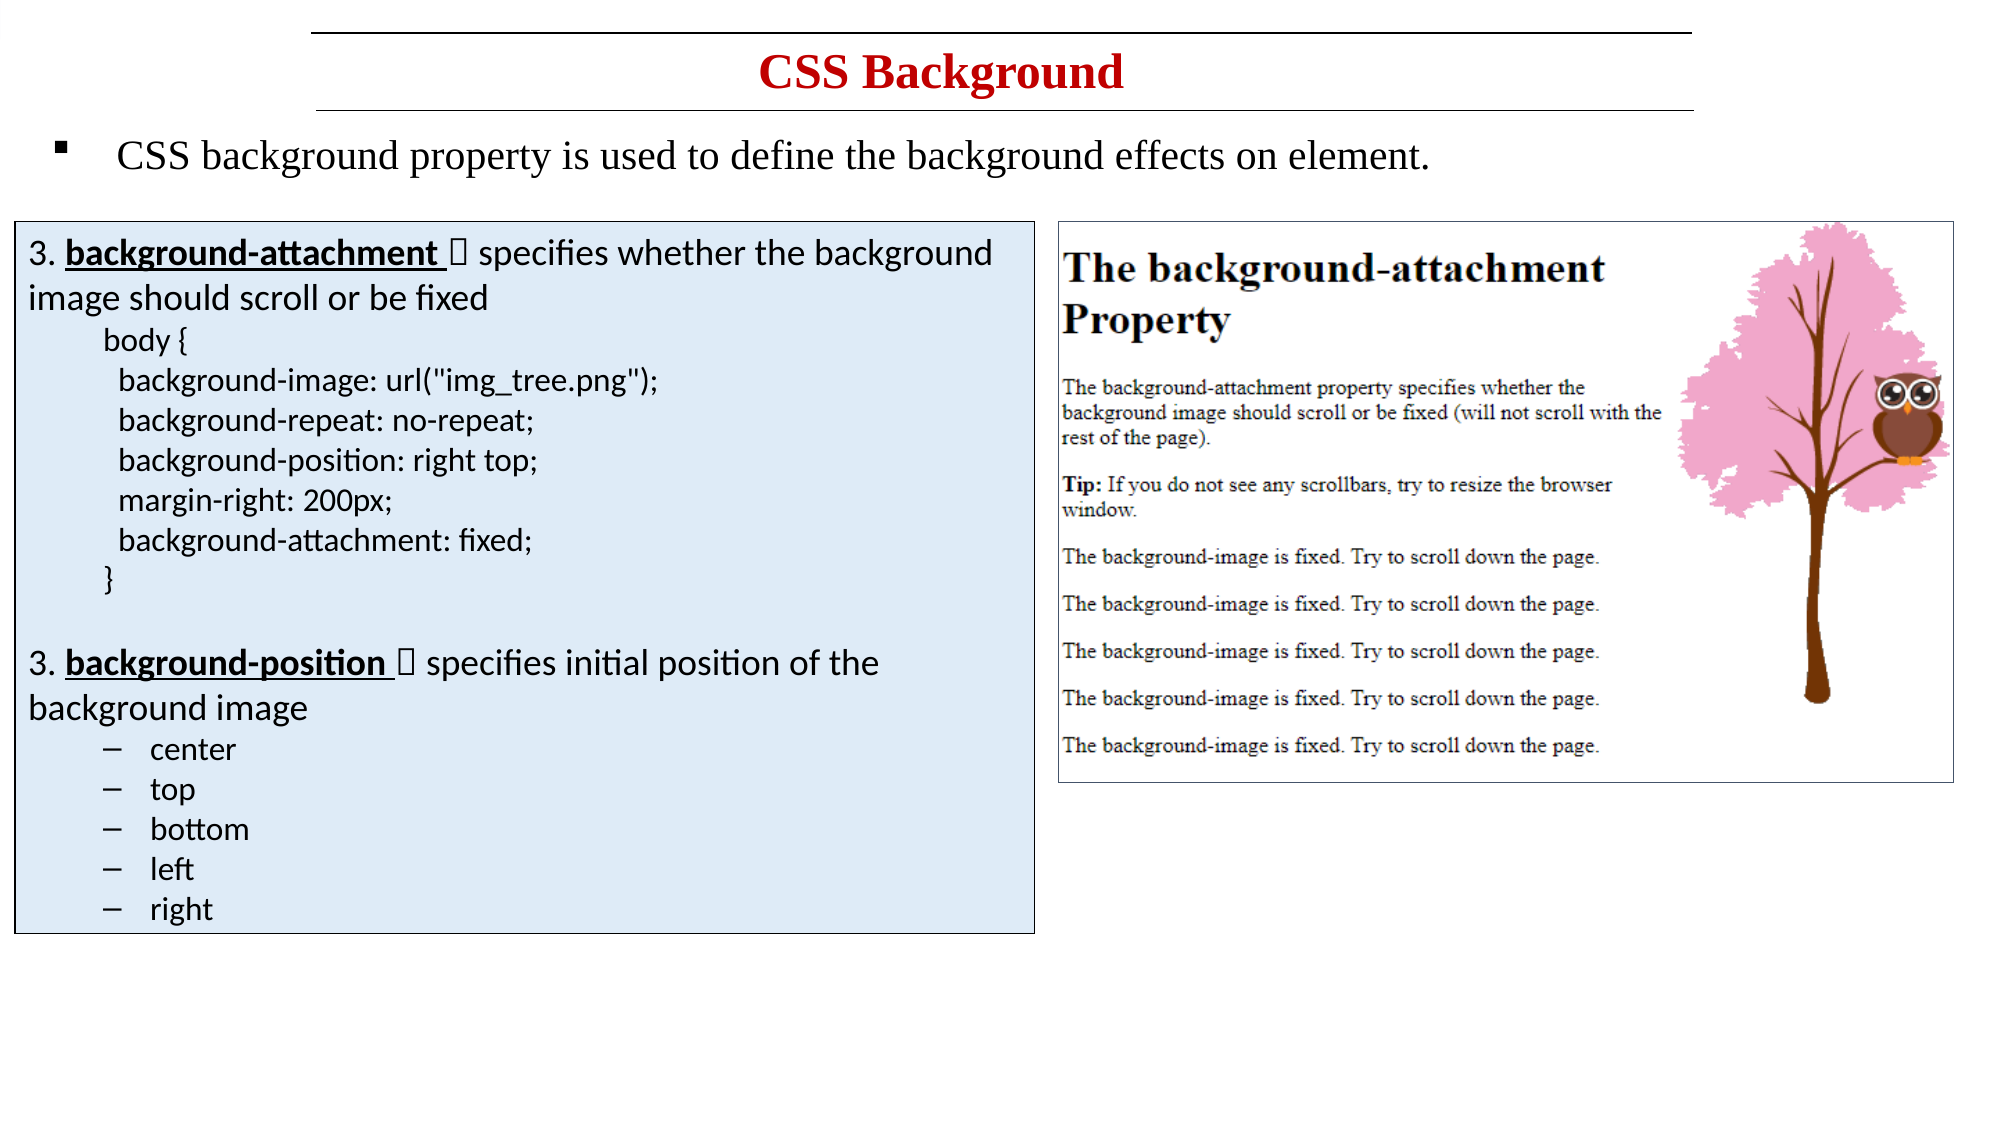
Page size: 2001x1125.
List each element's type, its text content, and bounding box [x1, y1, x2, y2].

text_box 3. background-attachment  specifies whether the background image should scroll or be fixed body { background-image: url("img_tree.png"); background-repeat: no-repeat; background-position: right top; margin-right: 200px; background-attachment: fixed; } 3. background-position  specifies initial position of the background image center top bottom left right [15, 221, 1035, 934]
text_box CSS Background [743, 32, 1138, 106]
text_box CSS background property is used to define the background effects on element. [36, 121, 1972, 185]
picture [1058, 221, 1954, 783]
